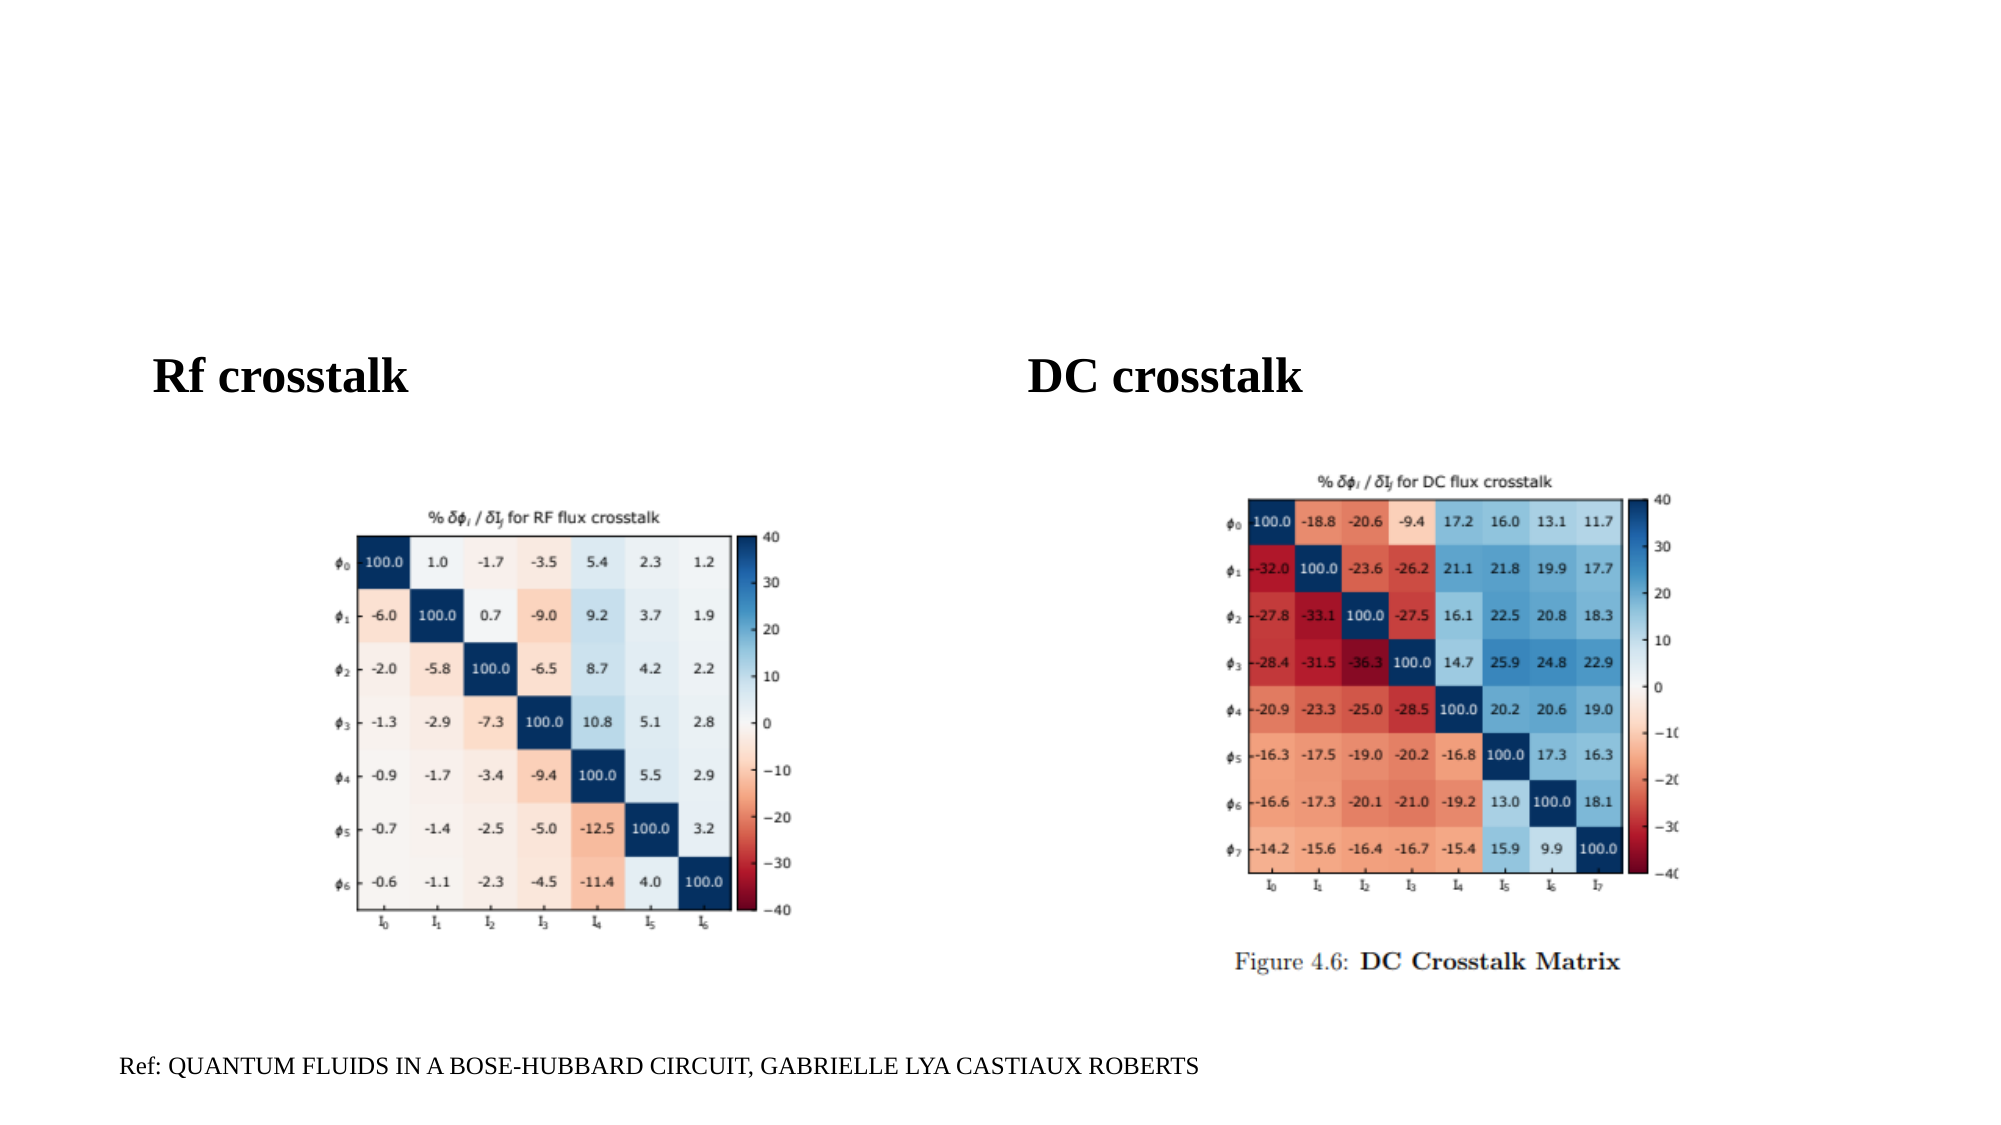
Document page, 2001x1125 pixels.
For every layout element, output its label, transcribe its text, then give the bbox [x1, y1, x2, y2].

list DC crosstalk [1012, 275, 1863, 411]
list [1144, 439, 1731, 988]
text_box Ref: QUANTUM FLUIDS IN A BOSE-HUBBARD CIRCUIT, GABRIELLE LYA CASTIAUX ROBERTS [104, 1042, 1349, 1088]
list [287, 470, 834, 956]
list Rf crosstalk [137, 275, 984, 411]
